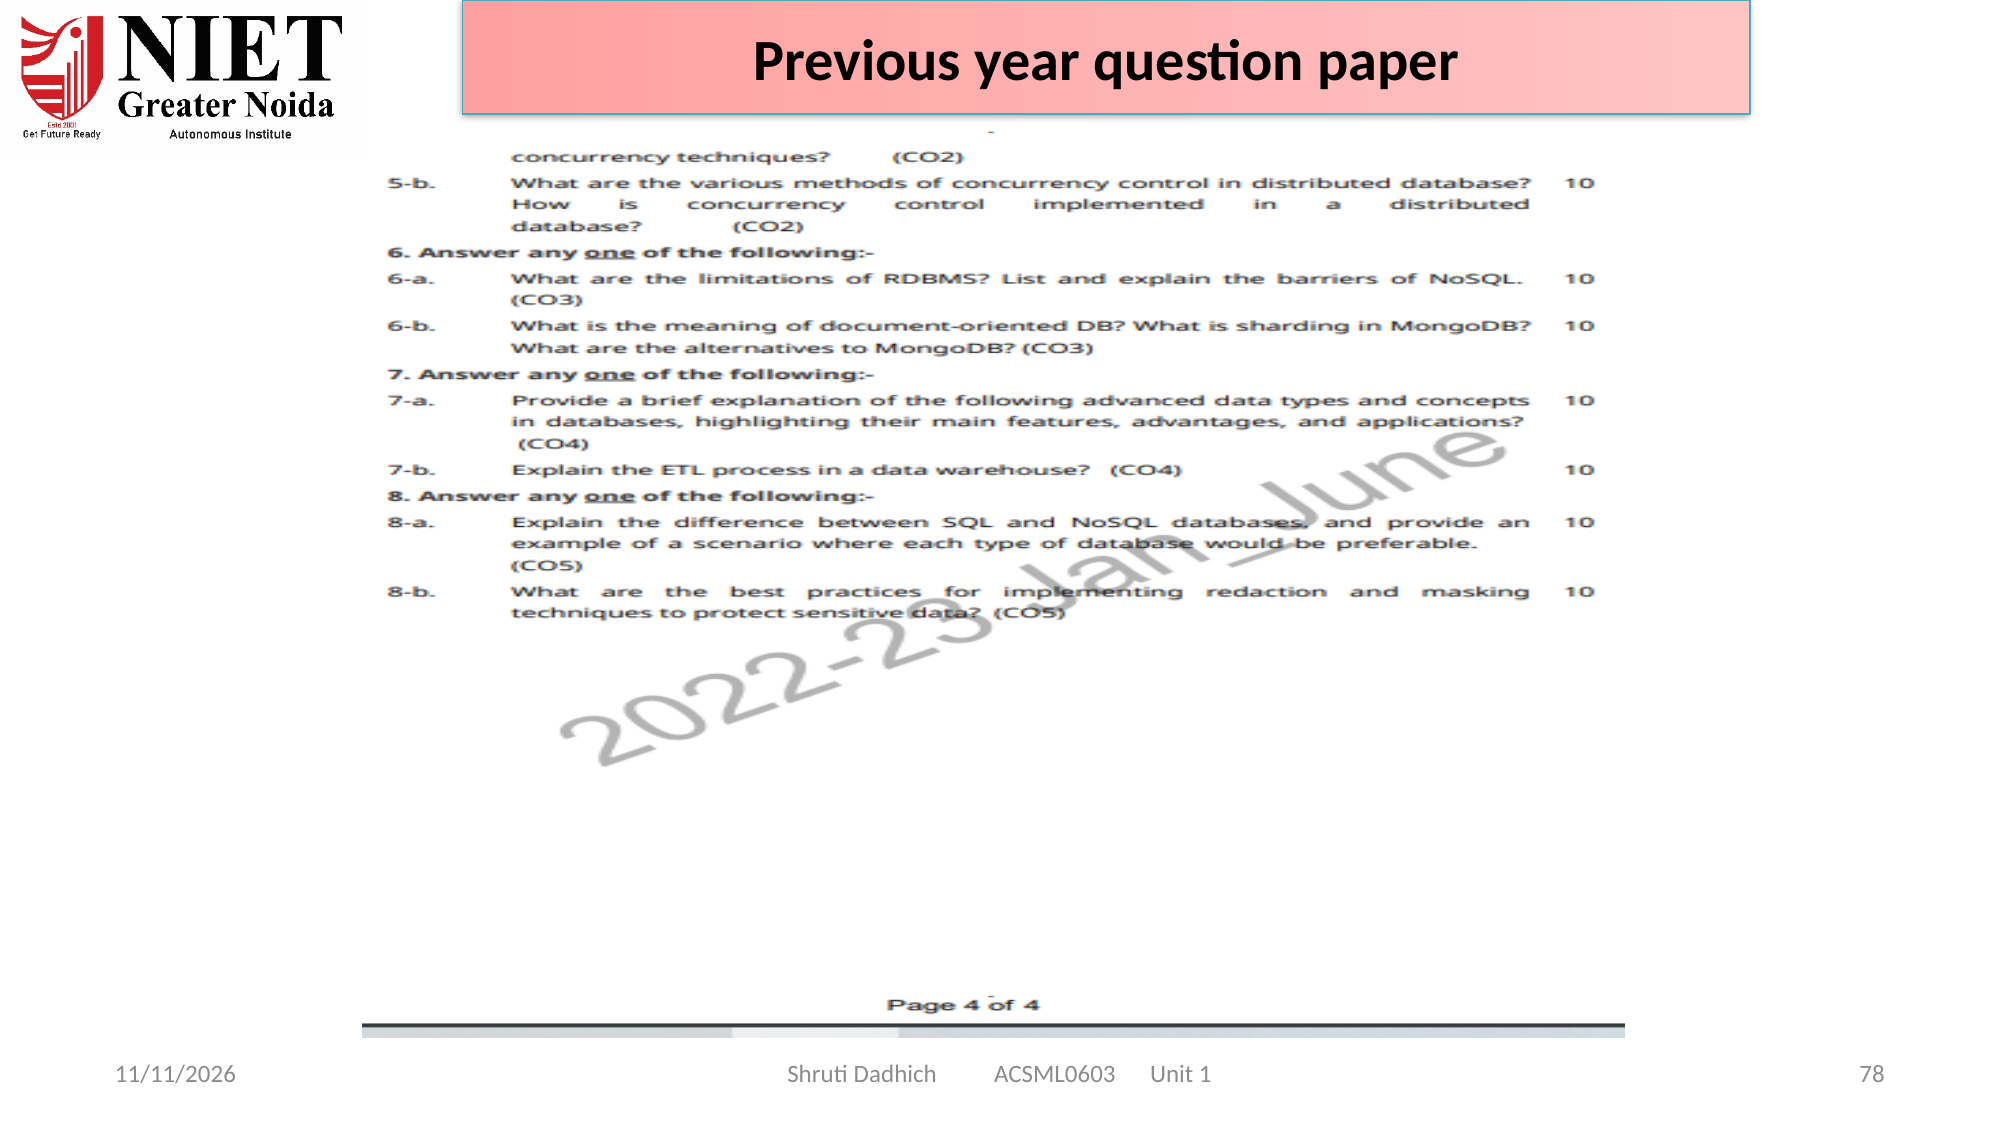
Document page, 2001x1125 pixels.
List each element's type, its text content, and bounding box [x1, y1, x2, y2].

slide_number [99, 1042, 567, 1103]
slide_number 78 [1433, 1042, 1900, 1103]
text_box Previous year question paper [462, 0, 1751, 115]
footer Shruti Dadhich ACSML0603 Unit 1 [683, 1047, 1317, 1103]
picture [0, 0, 1626, 1038]
